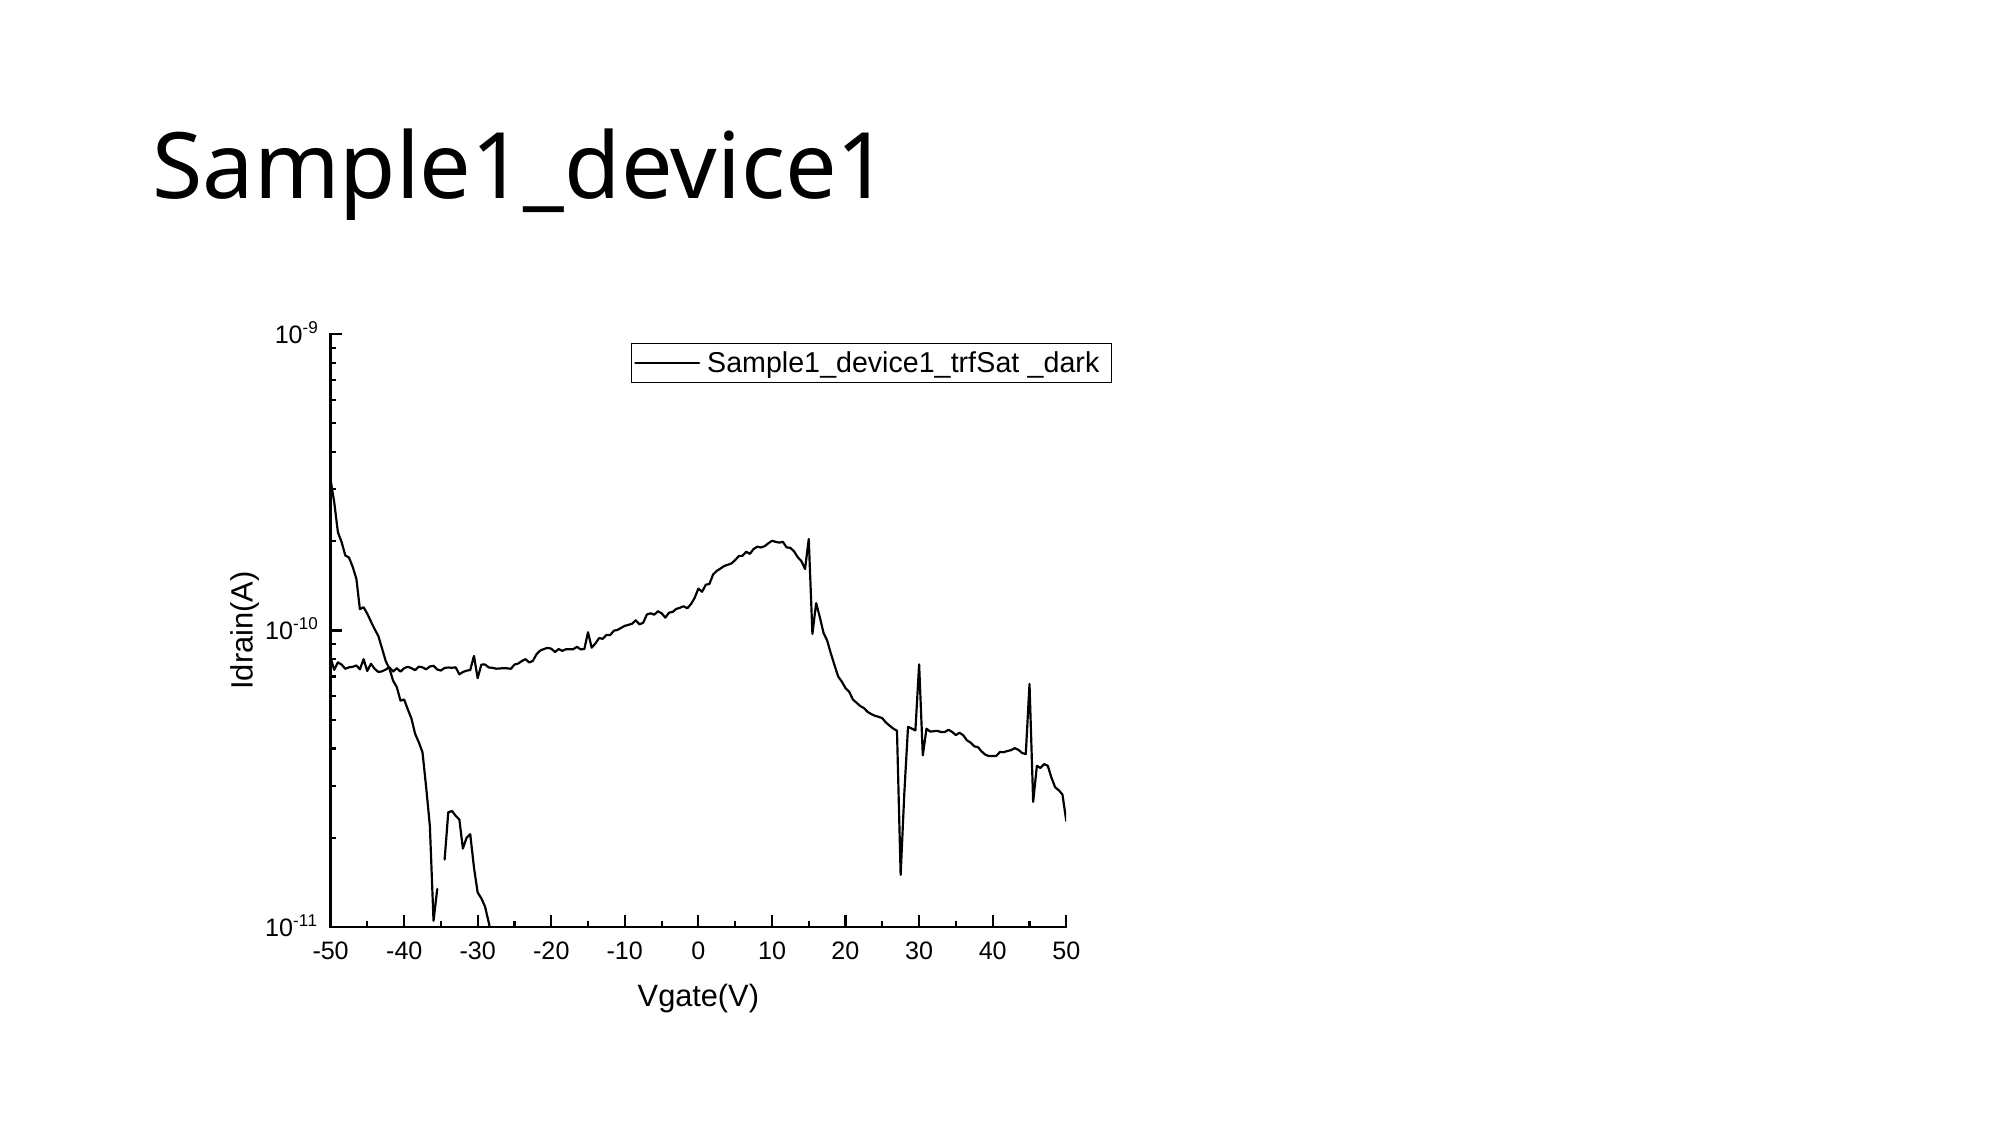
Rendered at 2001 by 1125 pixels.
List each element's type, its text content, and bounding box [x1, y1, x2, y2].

title Sample1_device1 [137, 59, 1863, 278]
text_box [137, 238, 1218, 1066]
